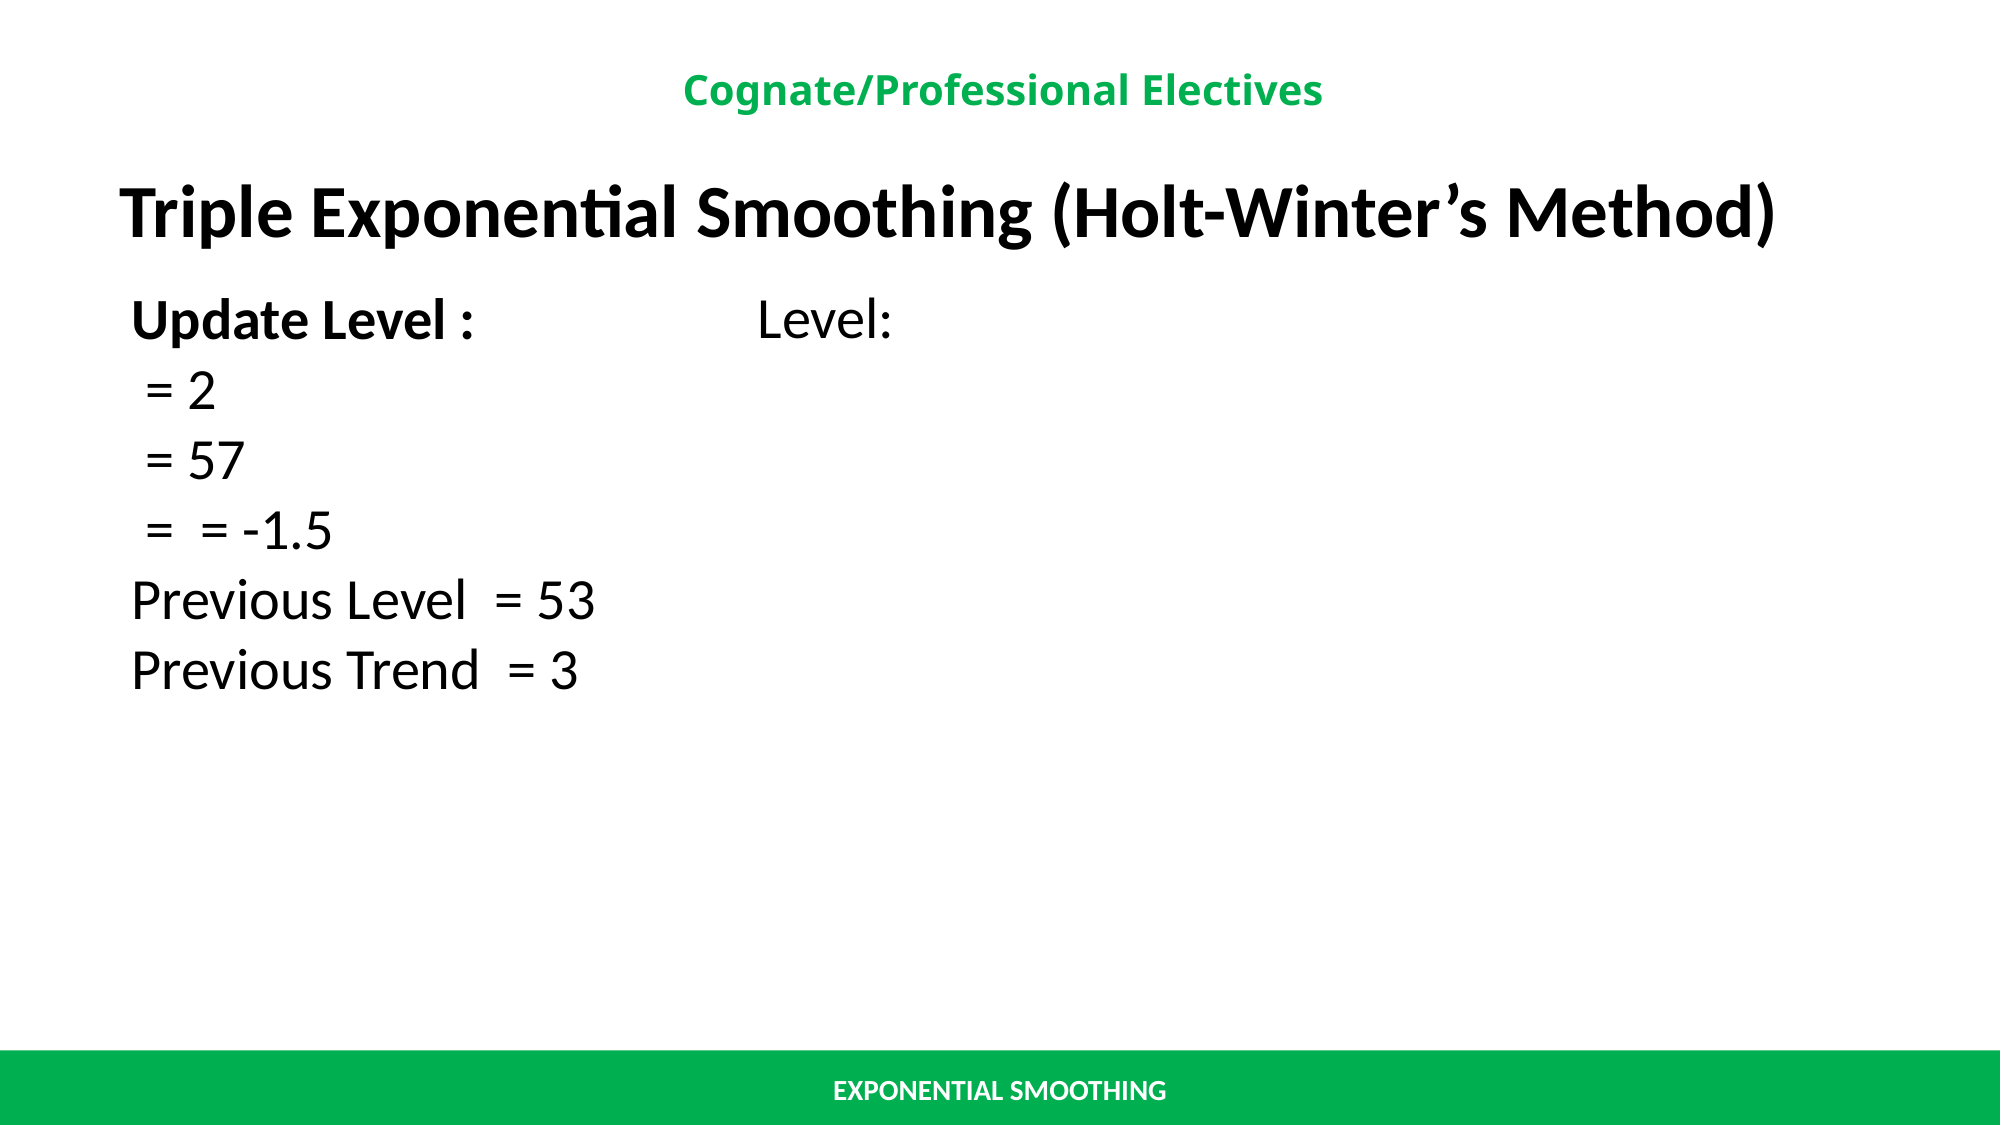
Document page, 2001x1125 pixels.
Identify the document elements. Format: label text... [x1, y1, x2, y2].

text_box Triple Exponential Smoothing (Holt-Winter’s Method) [104, 155, 1837, 260]
